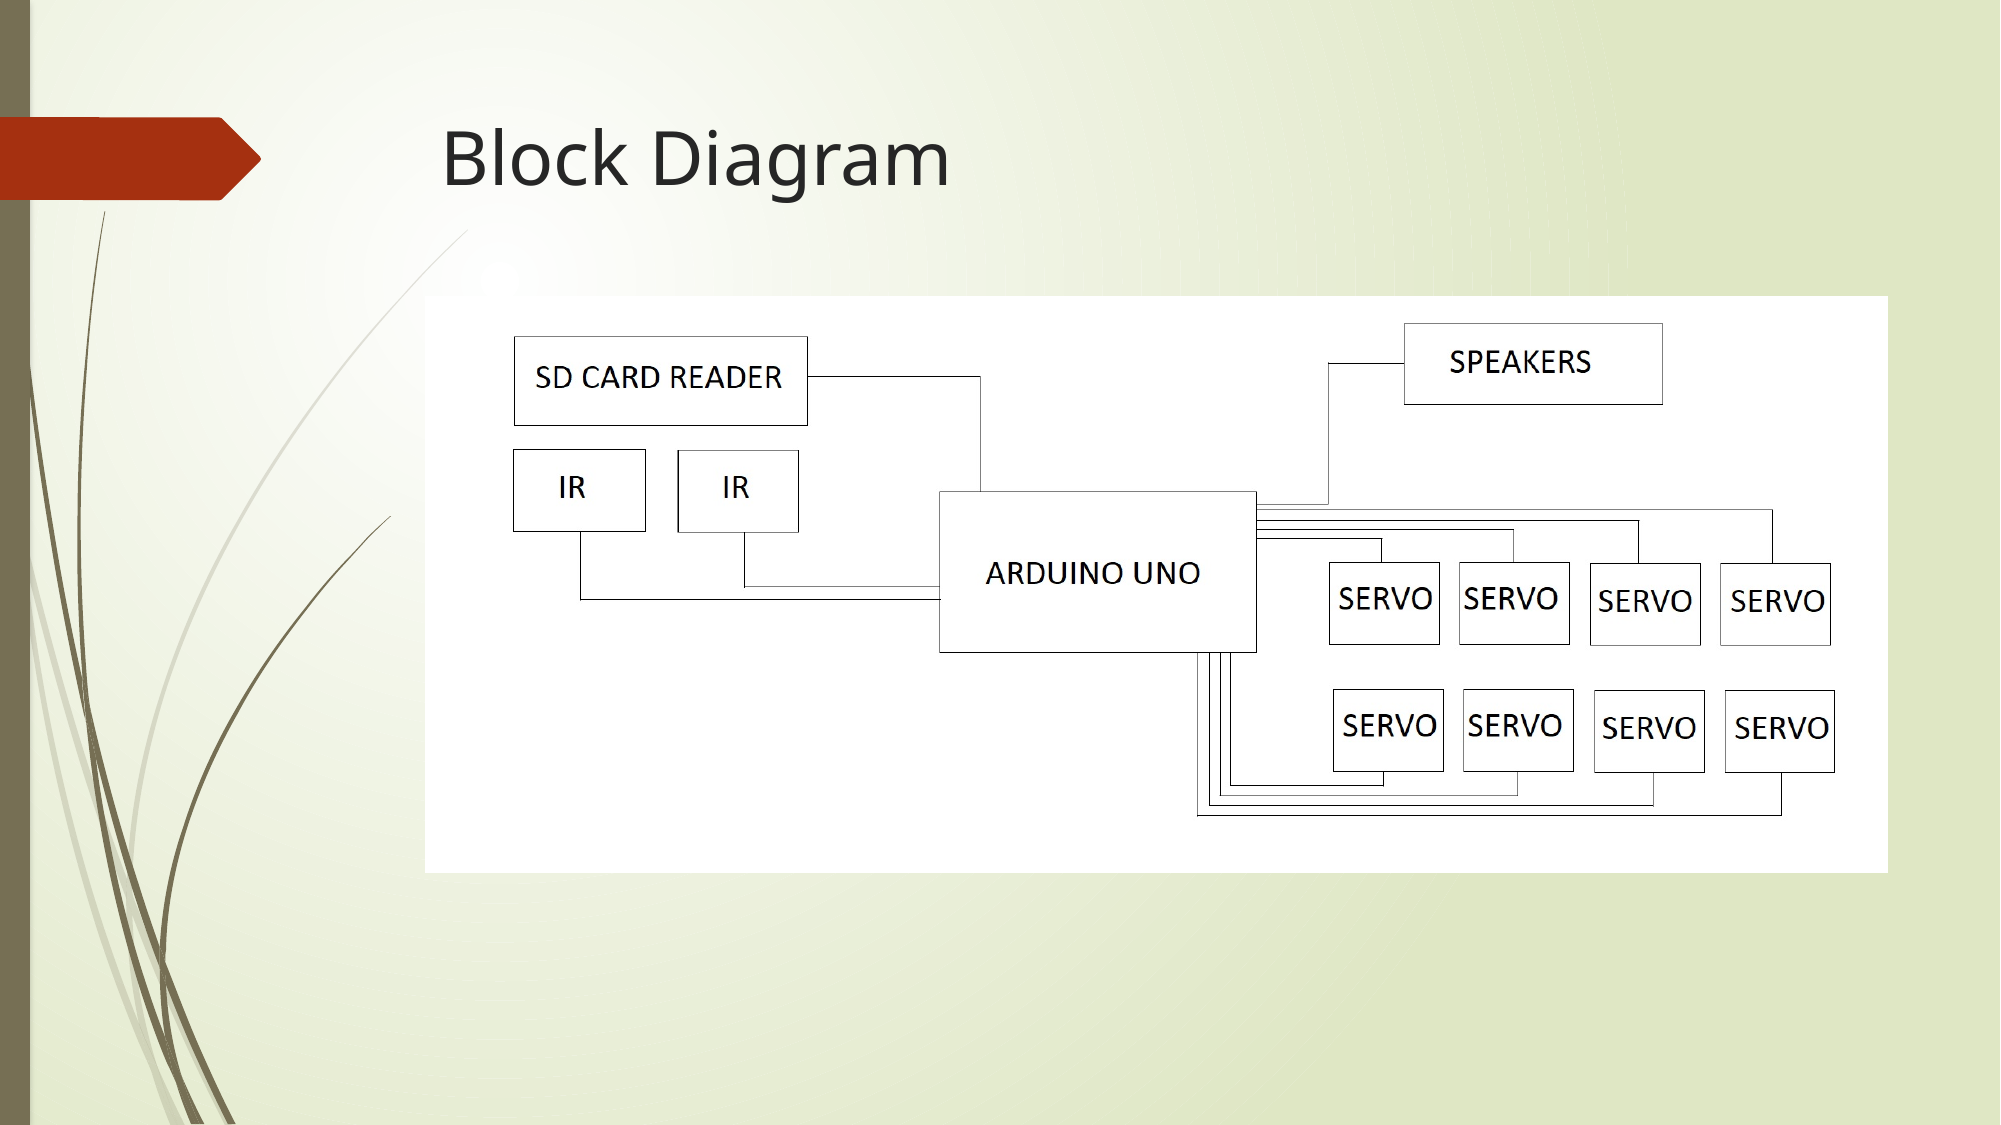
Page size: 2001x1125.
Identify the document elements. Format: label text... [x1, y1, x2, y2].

title Block Diagram [425, 102, 1888, 296]
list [425, 296, 1889, 874]
